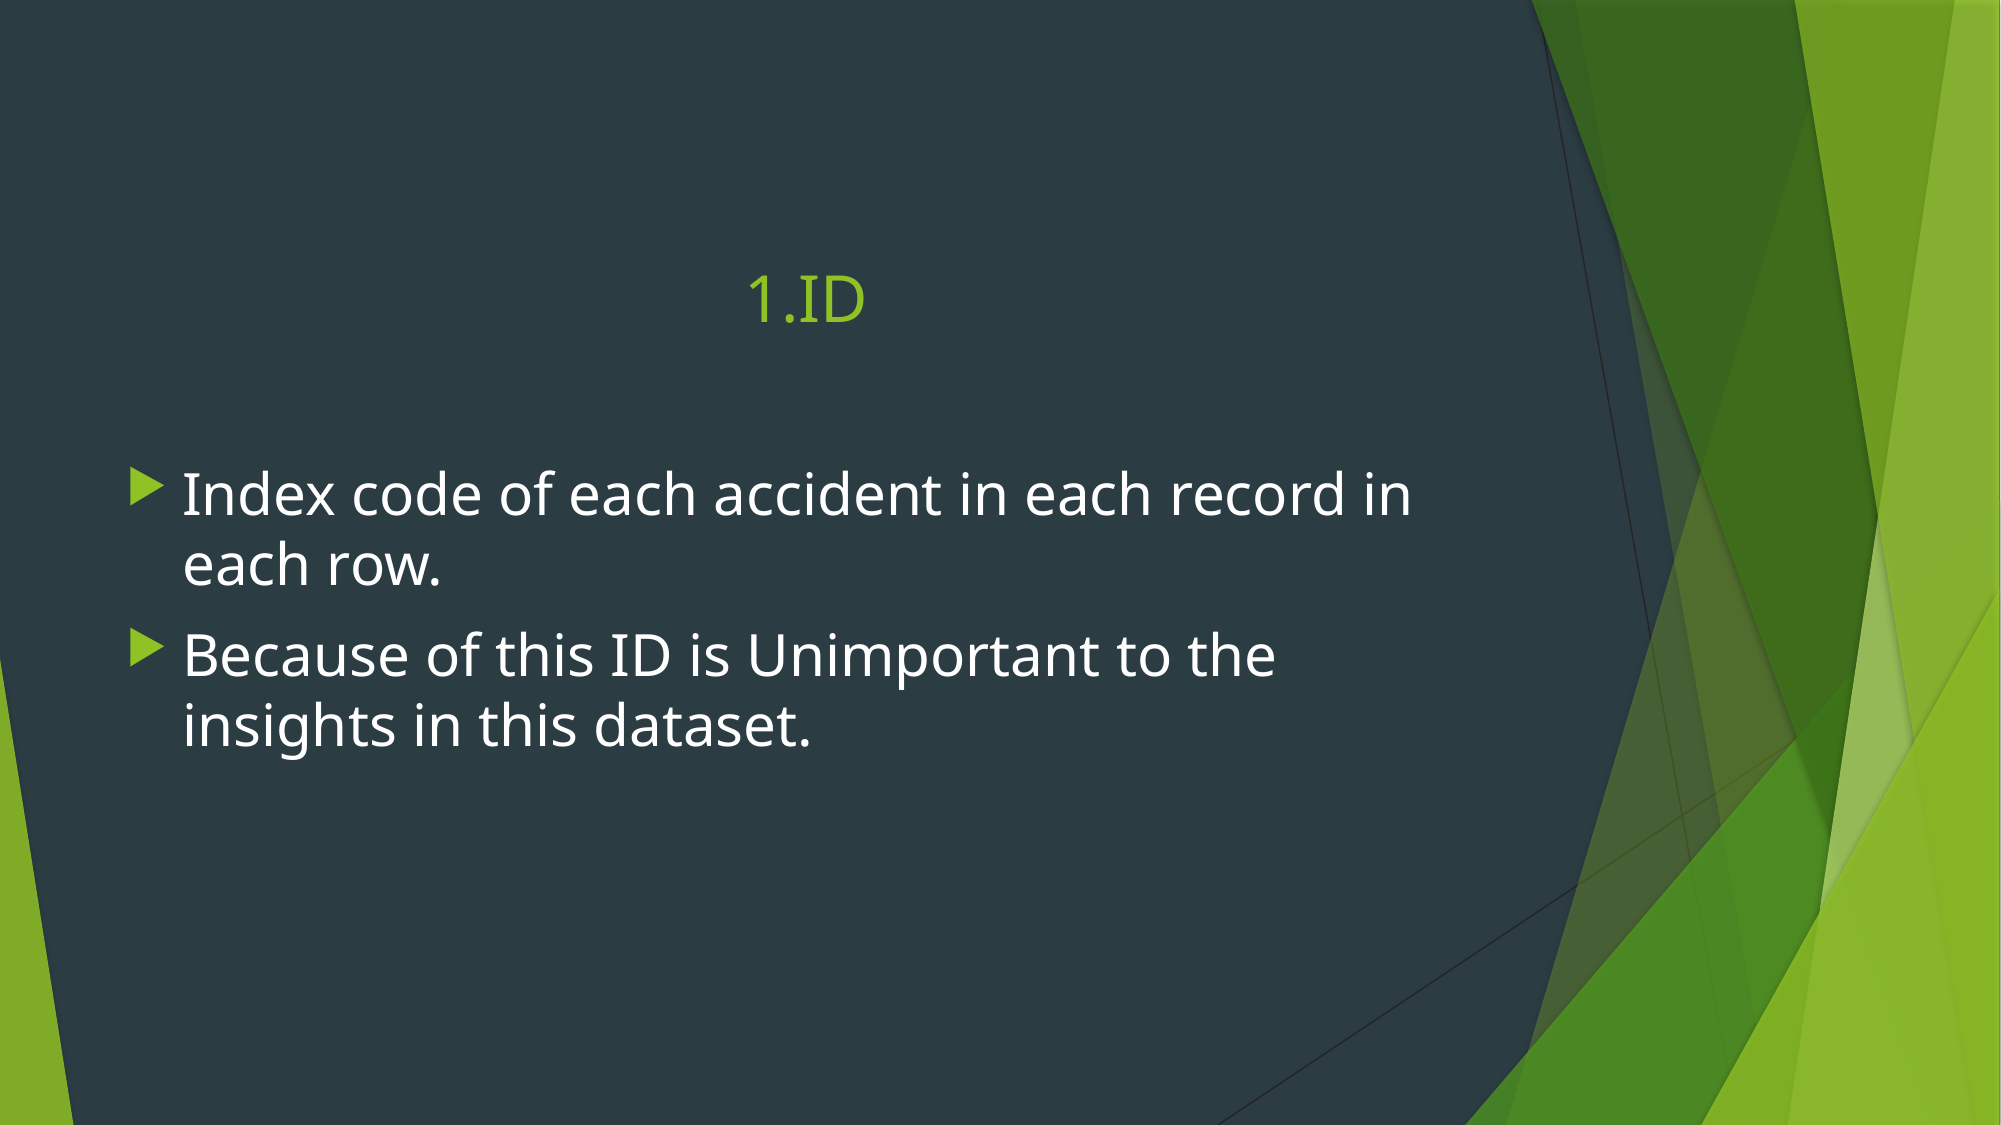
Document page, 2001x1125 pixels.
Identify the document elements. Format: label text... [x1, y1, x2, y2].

title 1.ID [101, 249, 1512, 407]
list Index code of each accident in each record in each row. Because of this ID is Unimportant to the insights in this dataset. [111, 450, 1522, 817]
